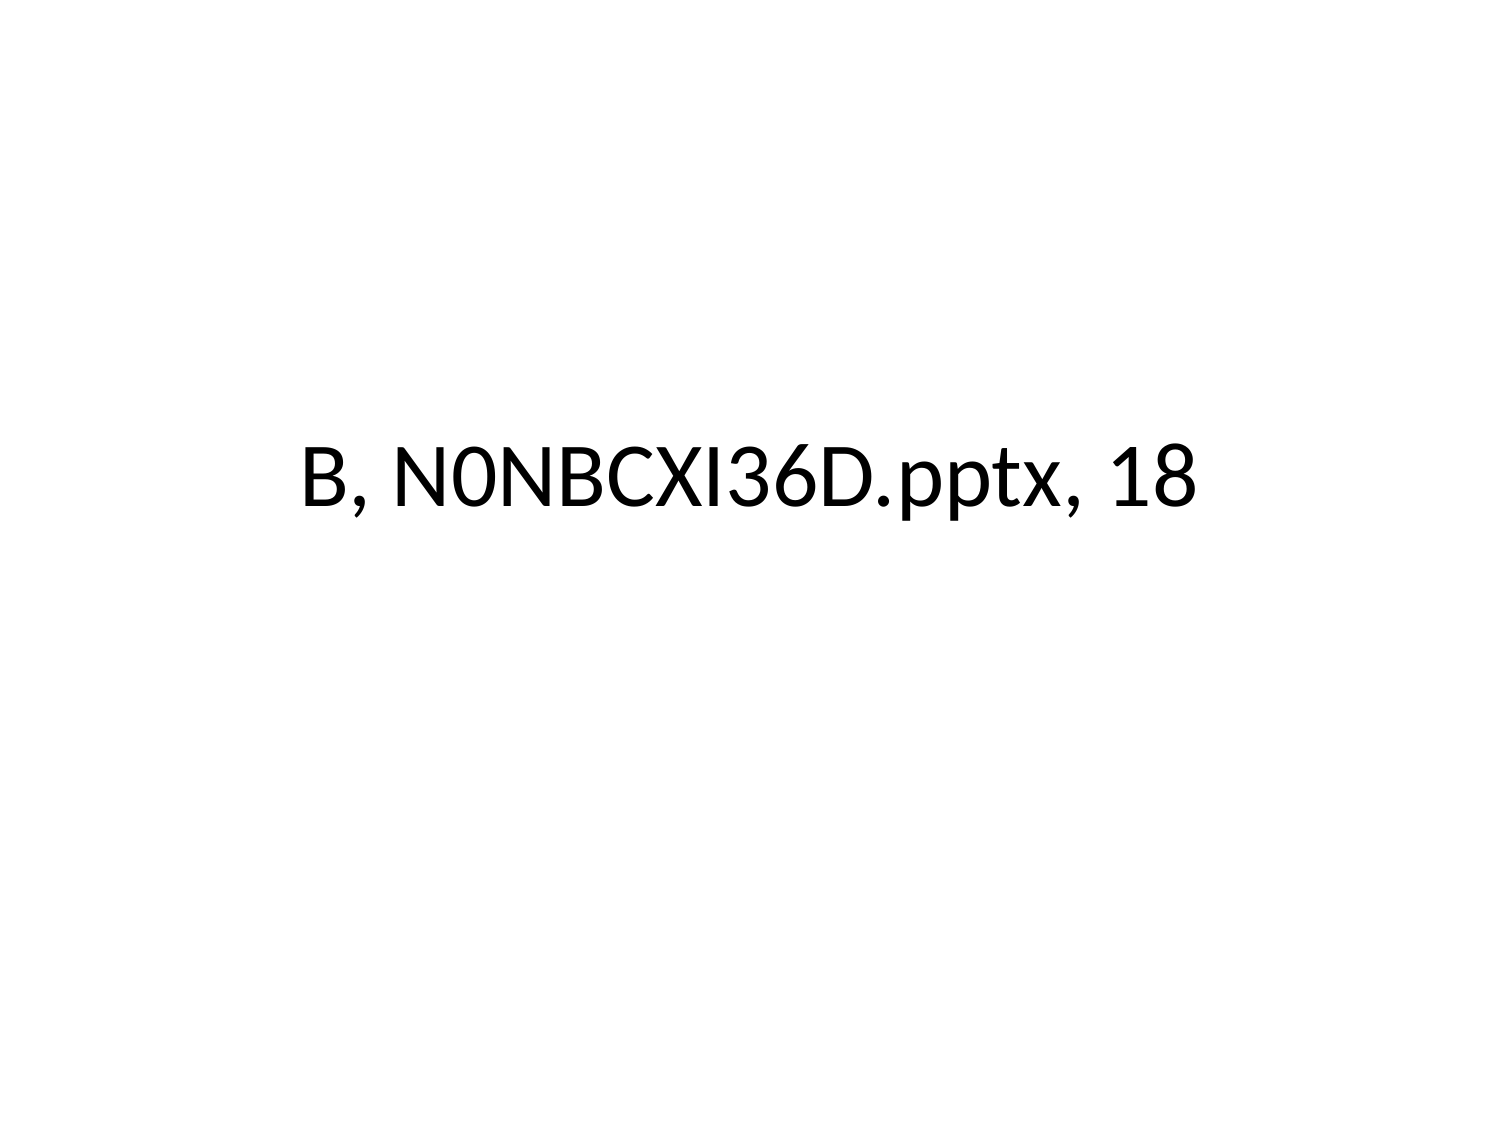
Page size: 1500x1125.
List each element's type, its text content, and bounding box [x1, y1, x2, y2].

title B, N0NBCXI36D.pptx, 18 [112, 349, 1388, 591]
